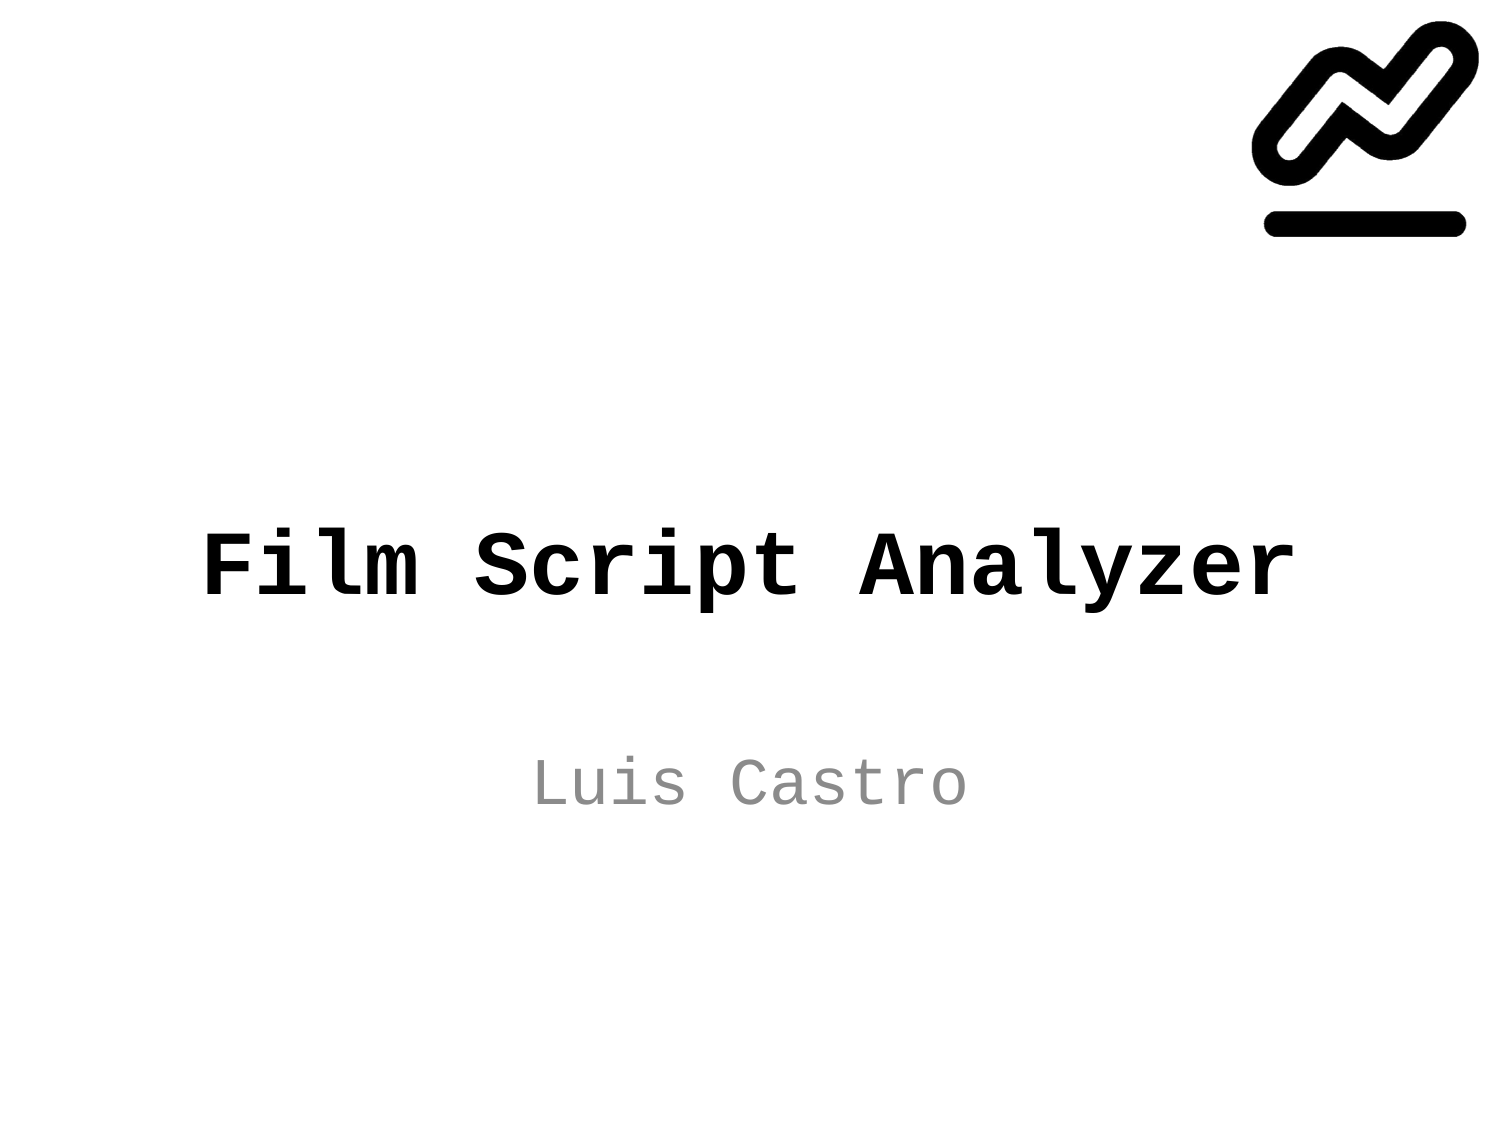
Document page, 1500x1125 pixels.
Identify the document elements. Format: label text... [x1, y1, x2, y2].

subtitle Luis Castro [225, 730, 1275, 846]
picture [1247, 18, 1482, 238]
title Film Script Analyzer [112, 493, 1388, 622]
